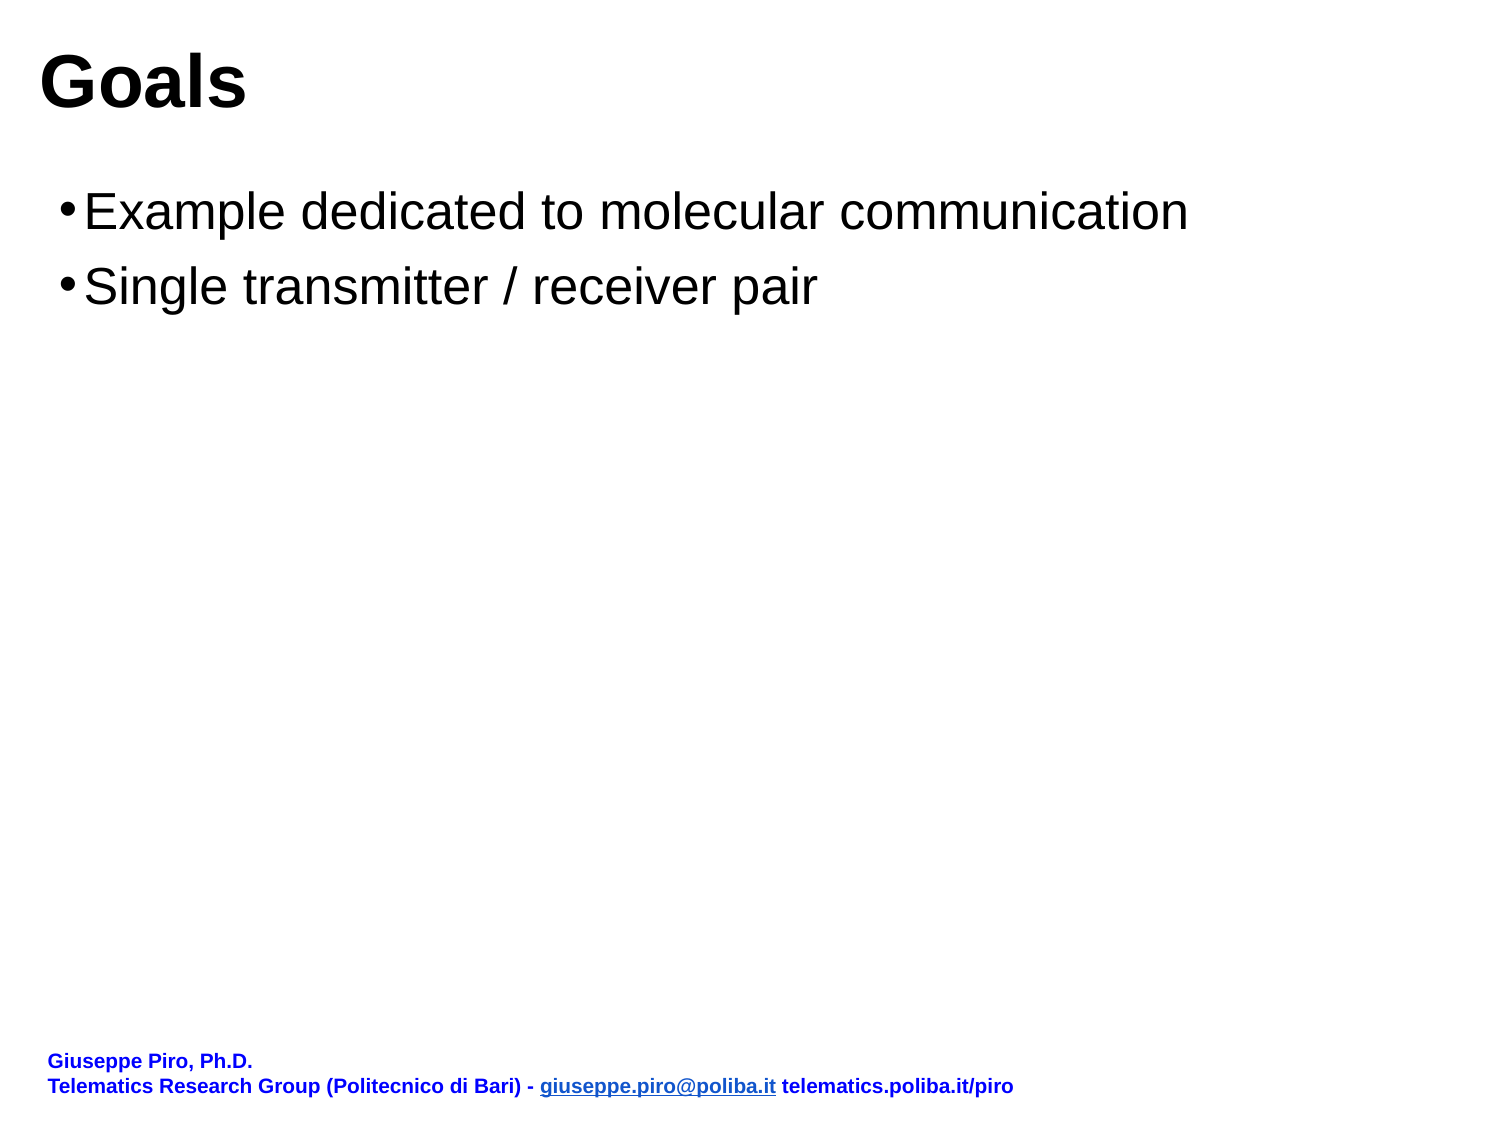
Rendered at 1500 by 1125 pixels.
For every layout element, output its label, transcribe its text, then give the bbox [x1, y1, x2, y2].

title Goals [24, 0, 1375, 138]
list Example dedicated to molecular communication Single transmitter / receiver pair [12, 162, 1363, 978]
text_box Giuseppe Piro, Ph.D. Telematics Research Group (Politecnico di Bari) - giuseppe.piro@poliba.it telematics.poliba.it/piro [32, 1032, 1394, 1108]
